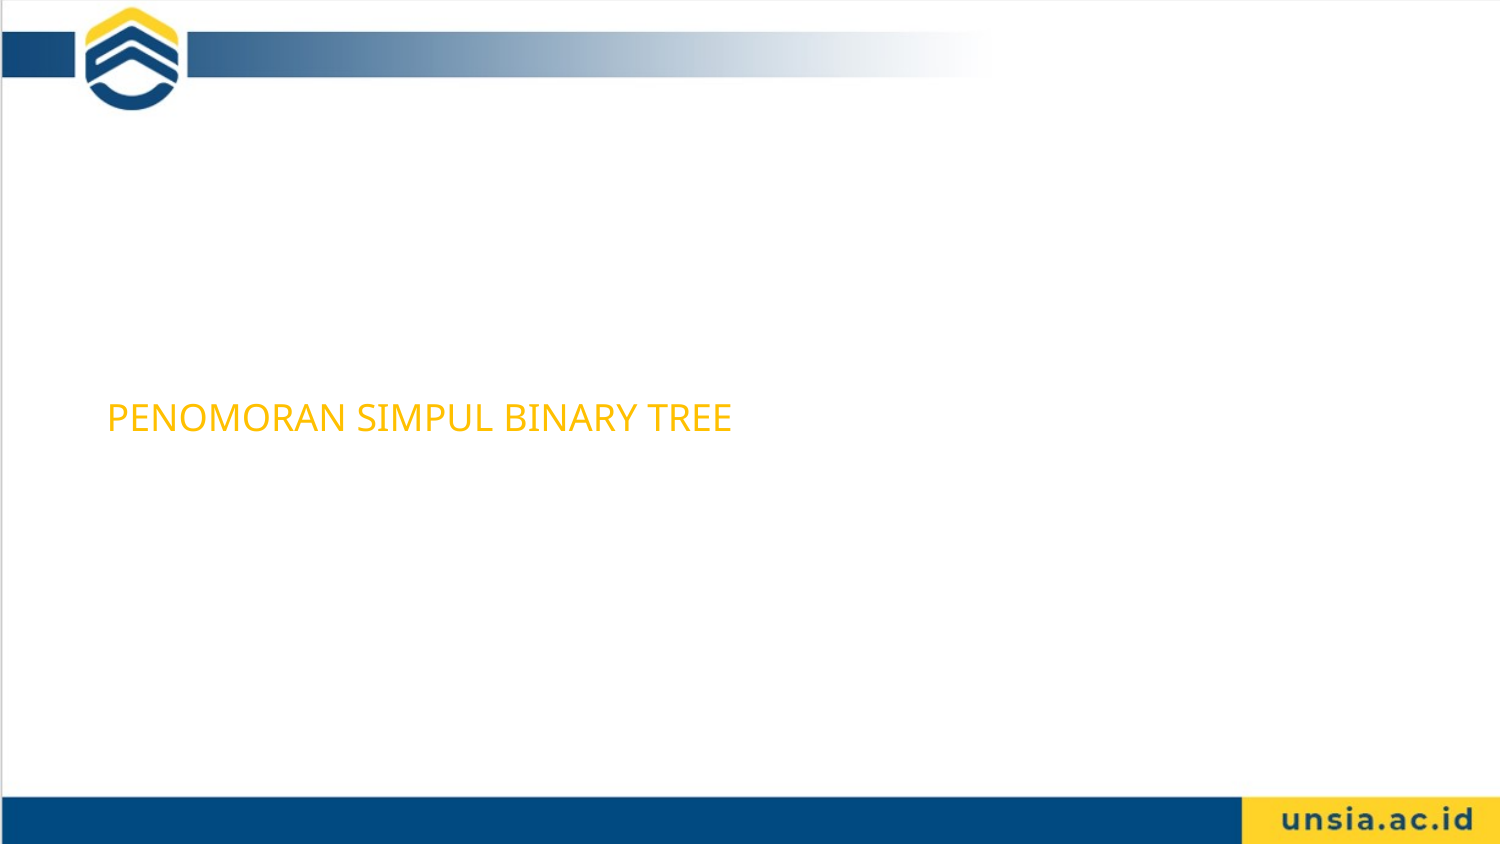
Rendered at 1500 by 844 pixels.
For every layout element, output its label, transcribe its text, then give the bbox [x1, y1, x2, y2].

text_box PENOMORAN SIMPUL BINARY TREE [91, 386, 749, 447]
picture [0, 0, 1500, 844]
